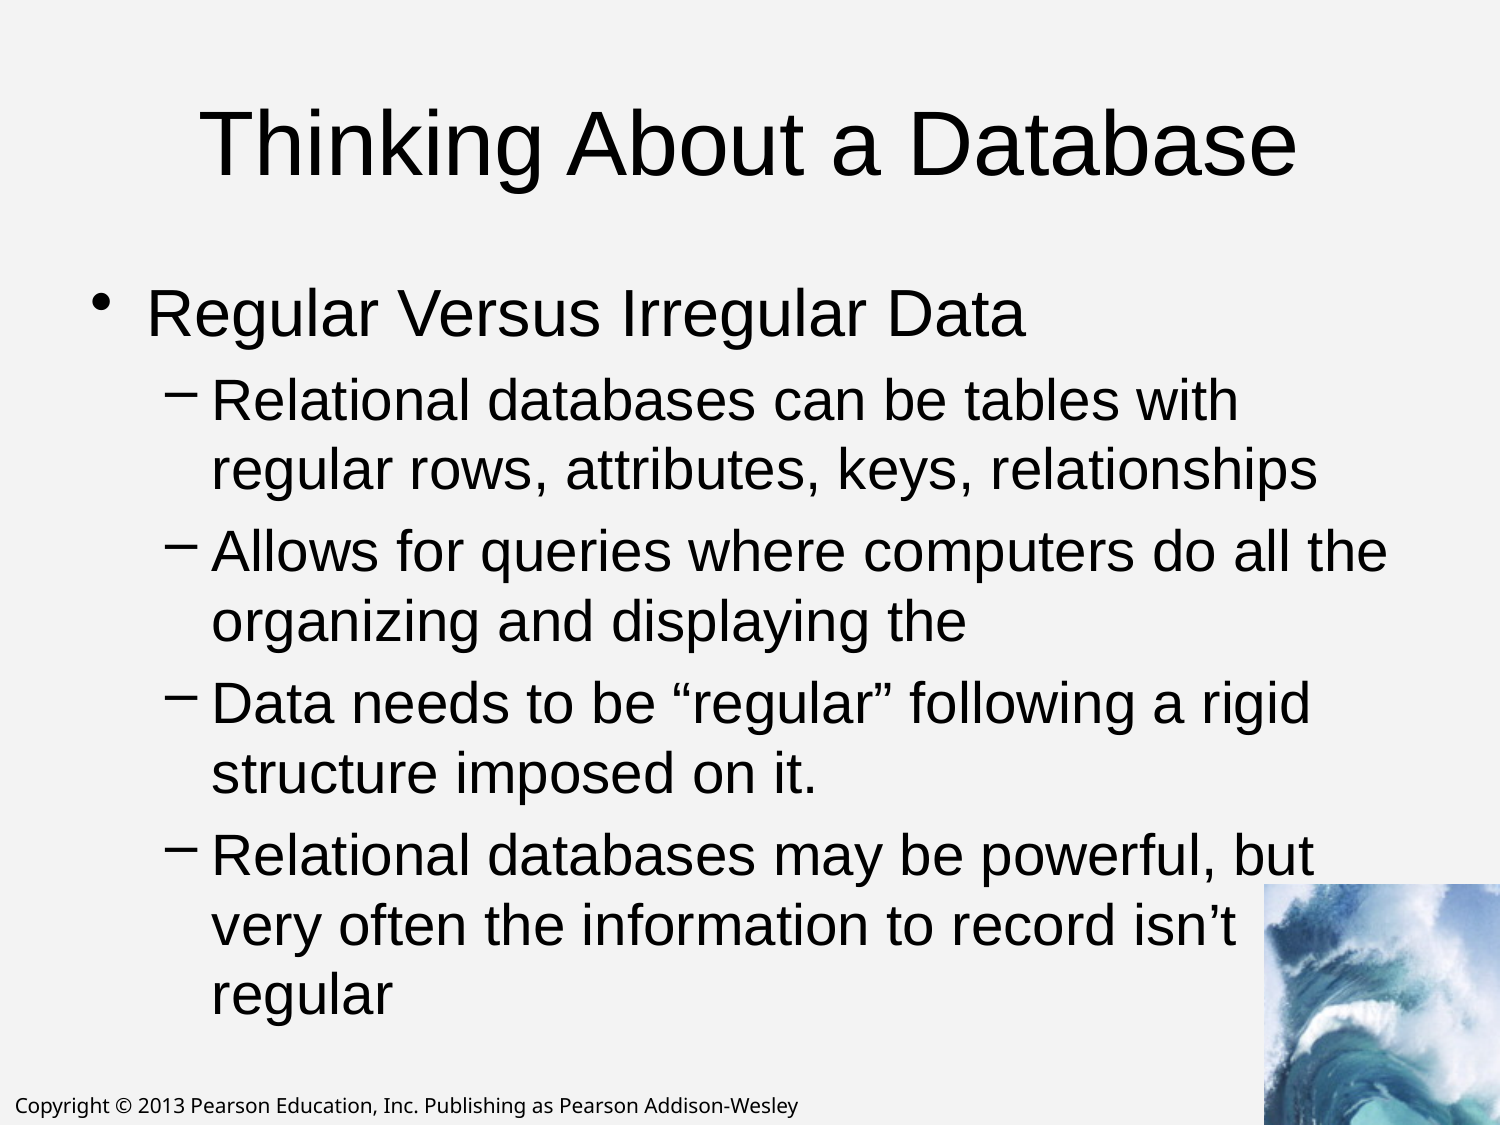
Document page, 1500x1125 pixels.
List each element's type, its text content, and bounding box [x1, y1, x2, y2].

picture [1264, 884, 1500, 1125]
title Thinking About a Database [74, 44, 1426, 233]
list Regular Versus Irregular Data Relational databases can be tables with regular rows, attributes, keys, relationships Allows for queries where computers do all the organizing and displaying the Data needs to be “regular” following a rigid structure imposed on it. Relational databases may be powerful, but very often the information to record isn’t regular [74, 262, 1426, 1006]
